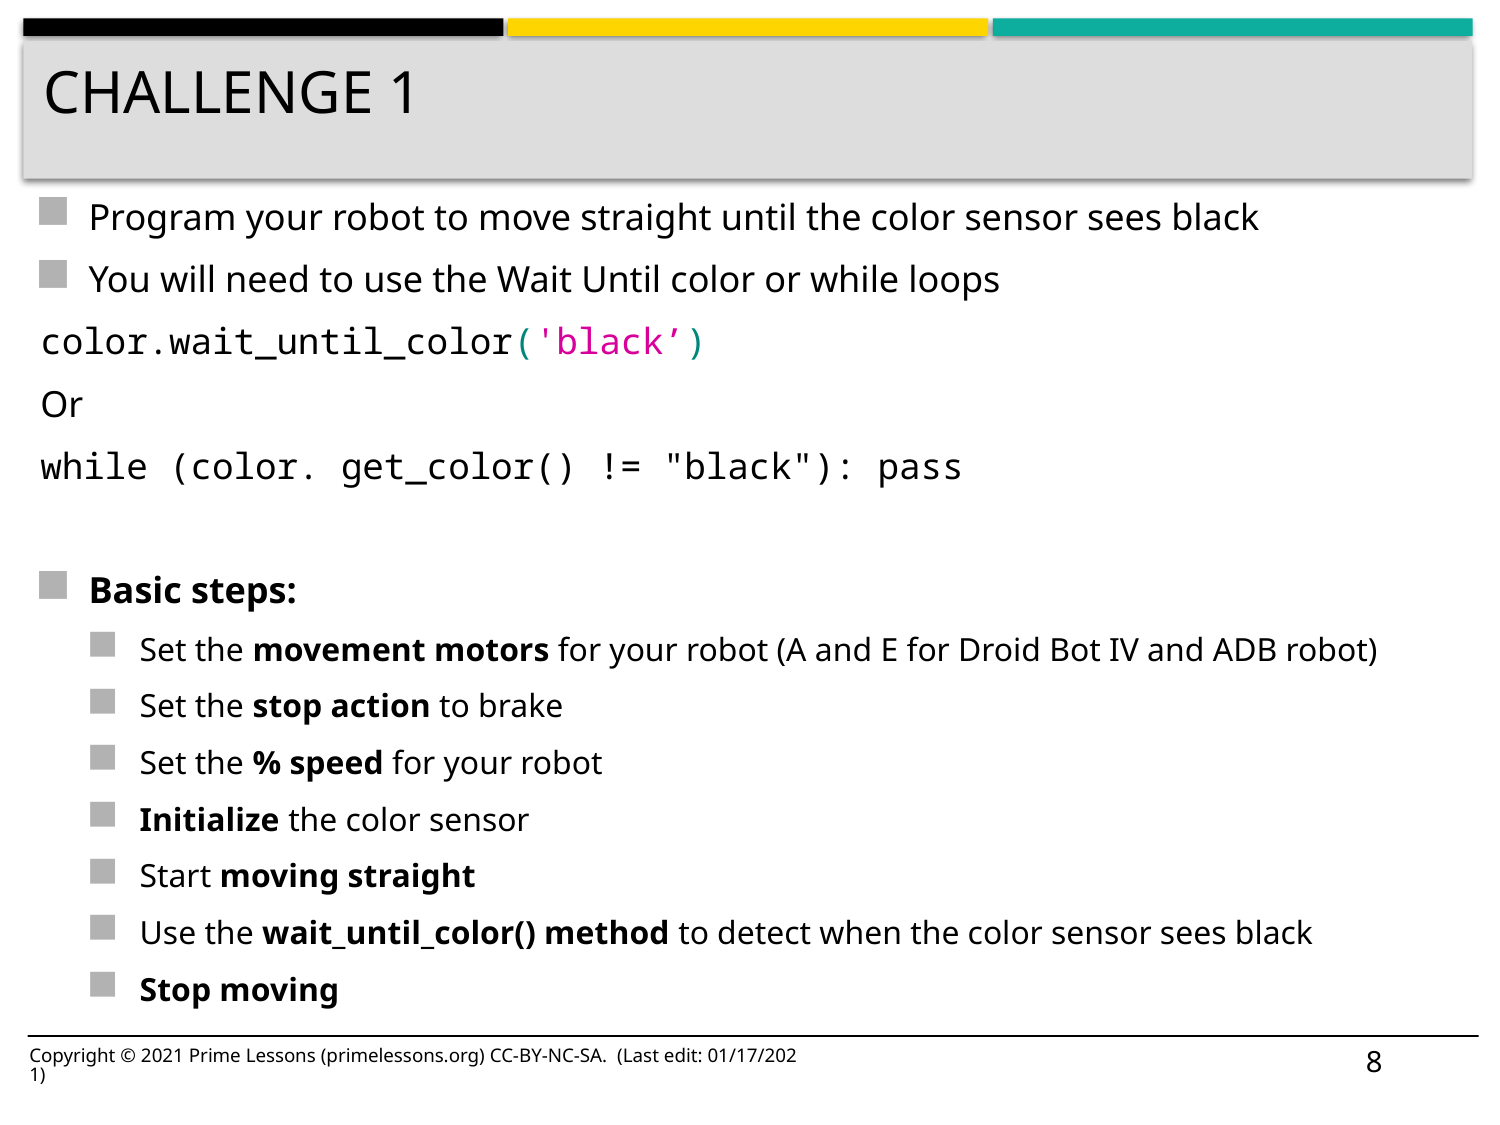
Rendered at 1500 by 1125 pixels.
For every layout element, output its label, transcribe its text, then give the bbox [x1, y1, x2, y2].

title Challenge 1 [28, 48, 1464, 172]
list Program your robot to move straight until the color sensor sees black You will need to use the Wait Until color or while loops color.wait_until_color('black’) Or while (color. get_color() != "black"): pass Basic steps: Set the movement motors for your robot (A and E for Droid Bot IV and ADB robot) Set the stop action to brake Set the % speed for your robot Initialize the color sensor Start moving straight Use the wait_until_color() method to detect when the color sensor sees black Stop moving [25, 187, 1475, 1021]
footer Copyright © 2021 Prime Lessons (primelessons.org) CC-BY-NC-SA. (Last edit: 01/17/2021) [14, 1036, 814, 1097]
slide_number 8 [1351, 1036, 1478, 1097]
